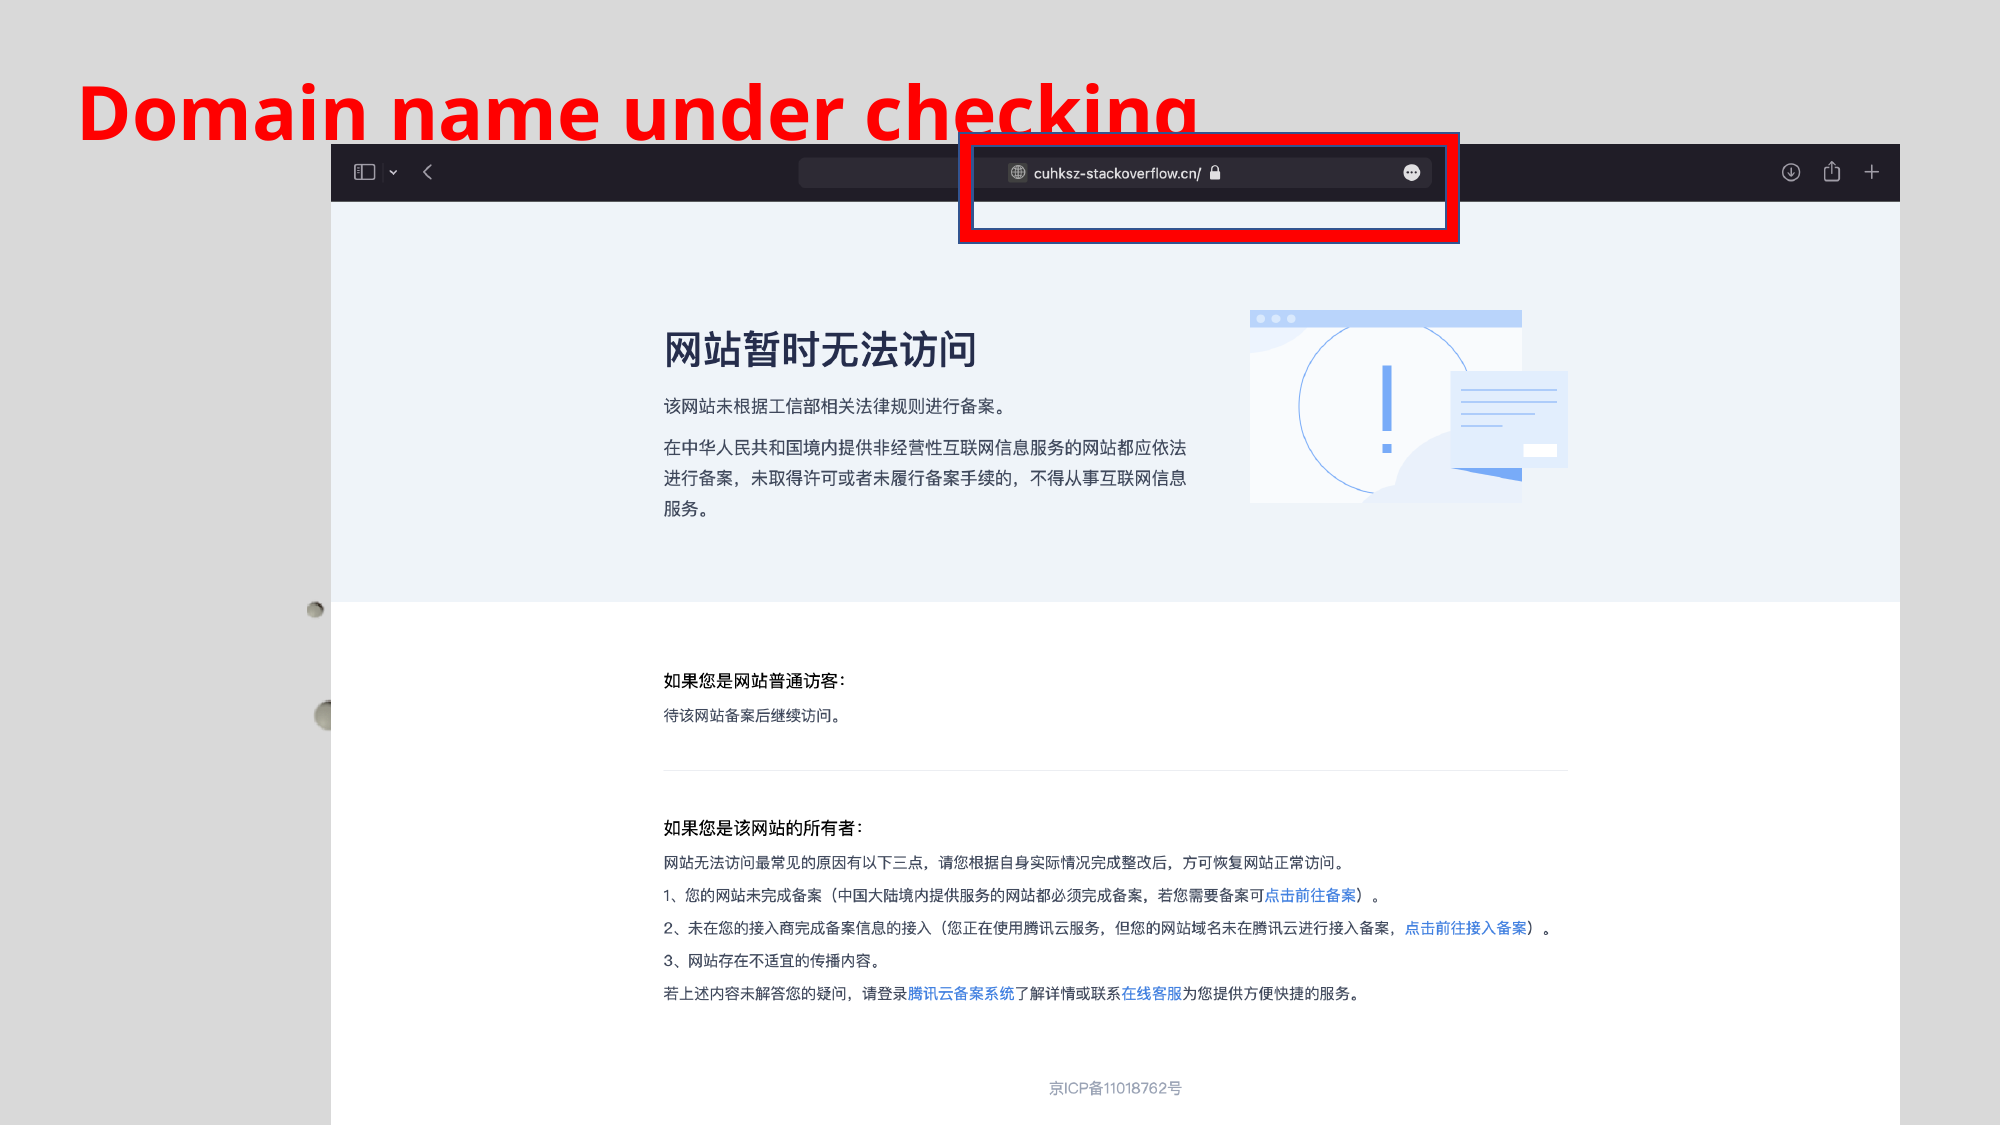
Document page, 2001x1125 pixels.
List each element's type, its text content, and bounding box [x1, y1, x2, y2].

text_box Domain name under checking [62, 58, 1217, 163]
picture [305, 144, 1900, 1125]
text_box [958, 132, 1460, 144]
